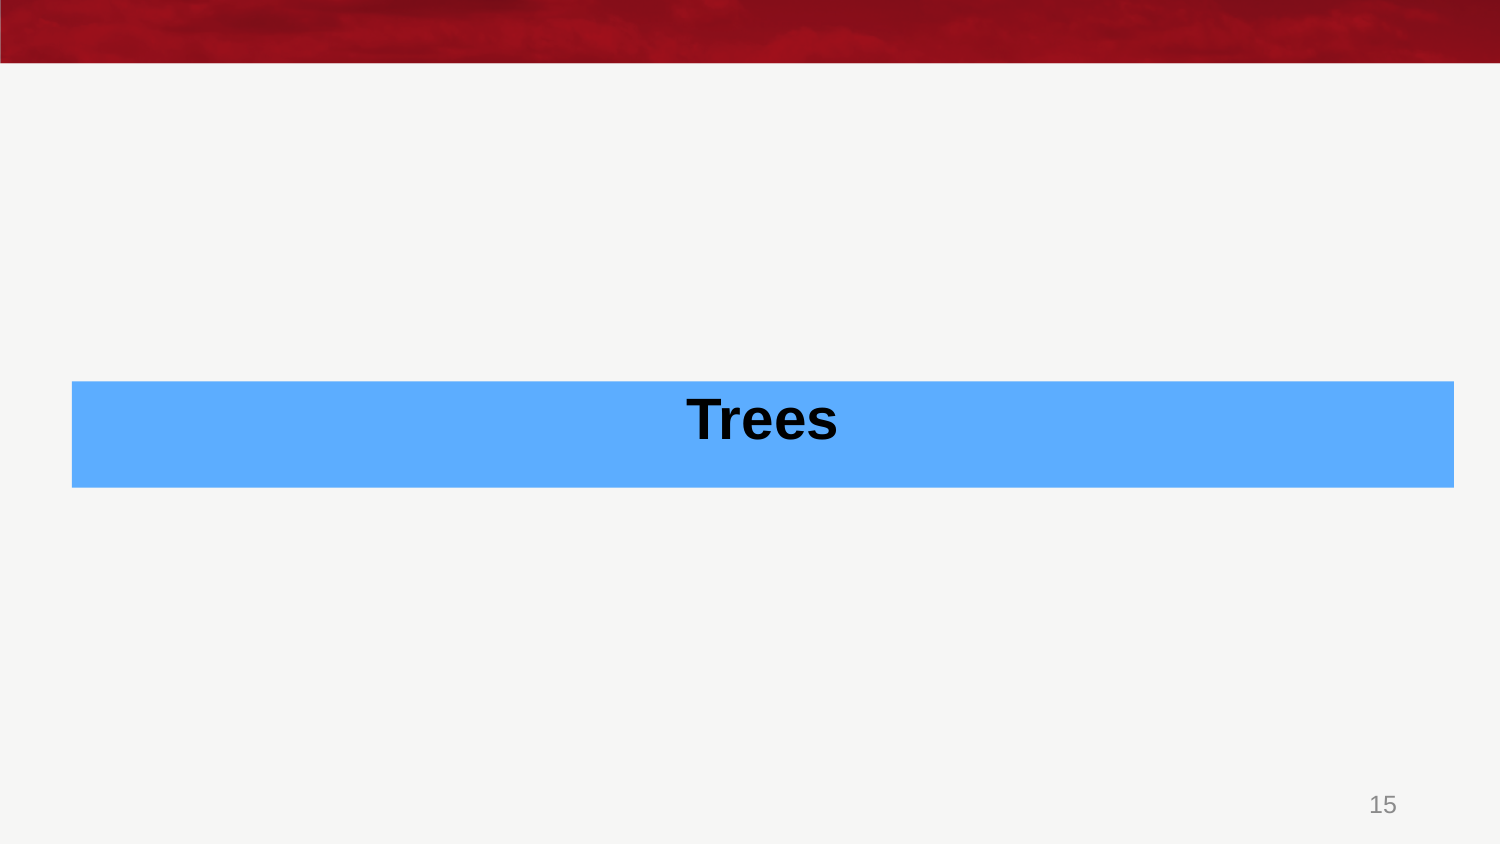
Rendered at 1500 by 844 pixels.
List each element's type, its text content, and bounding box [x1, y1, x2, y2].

picture [0, 0, 1500, 844]
title Trees [71, 381, 1454, 488]
